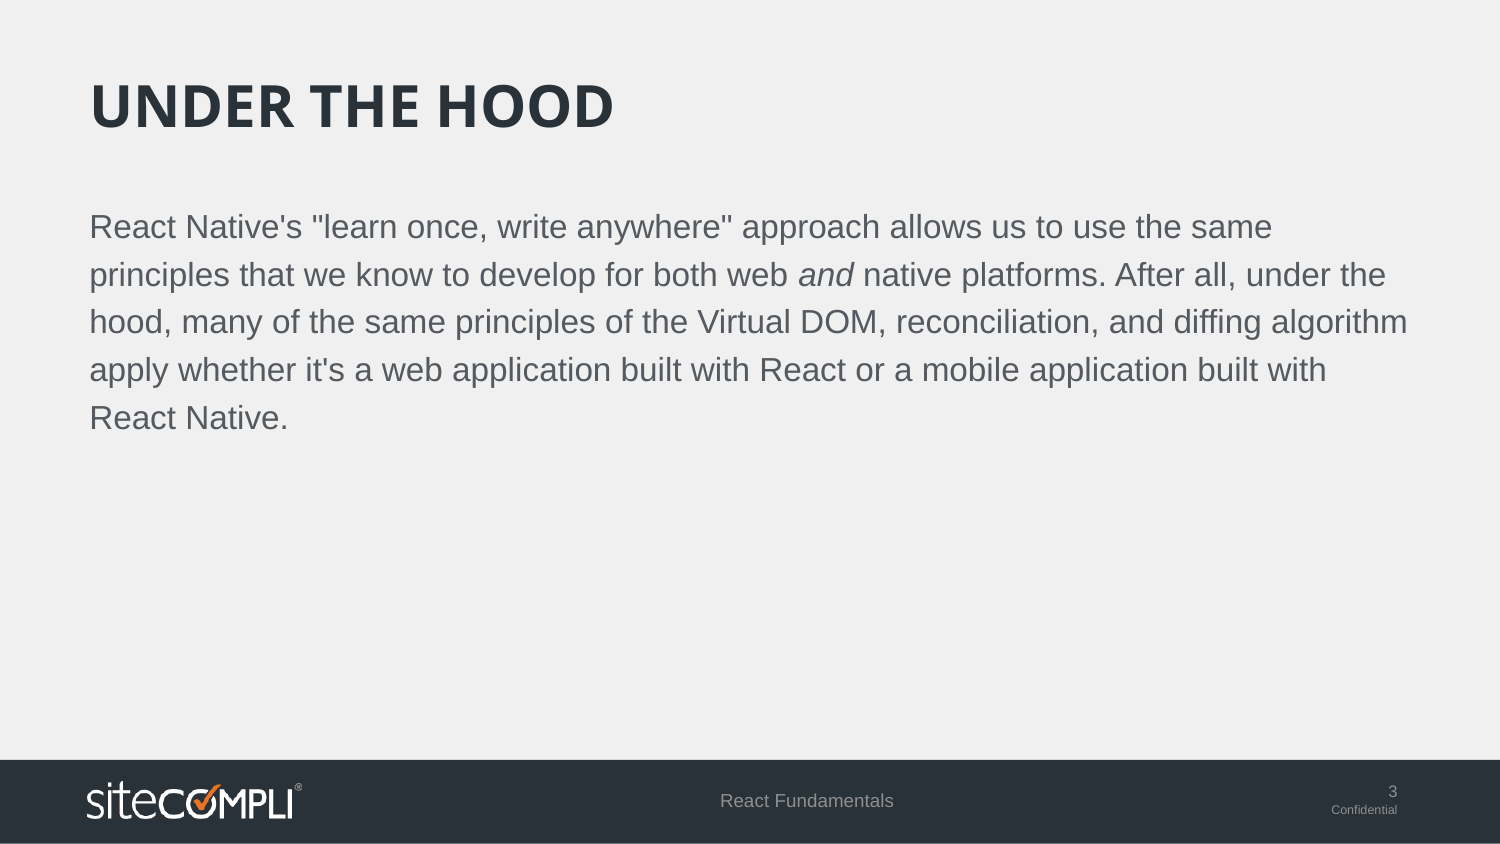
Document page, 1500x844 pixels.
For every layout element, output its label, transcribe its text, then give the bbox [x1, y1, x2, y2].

footer React Fundamentals [301, 777, 1313, 822]
title Under the hood [89, 46, 1413, 171]
slide_number 3 [1325, 781, 1413, 801]
picture [87, 781, 301, 819]
list React Native's "learn once, write anywhere" approach allows us to use the same principles that we know to develop for both web and native platforms. After all, under the hood, many of the same principles of the Virtual DOM, reconciliation, and diffing algorithm apply whether it's a web application built with React or a mobile application built with React Native. [89, 196, 1413, 697]
